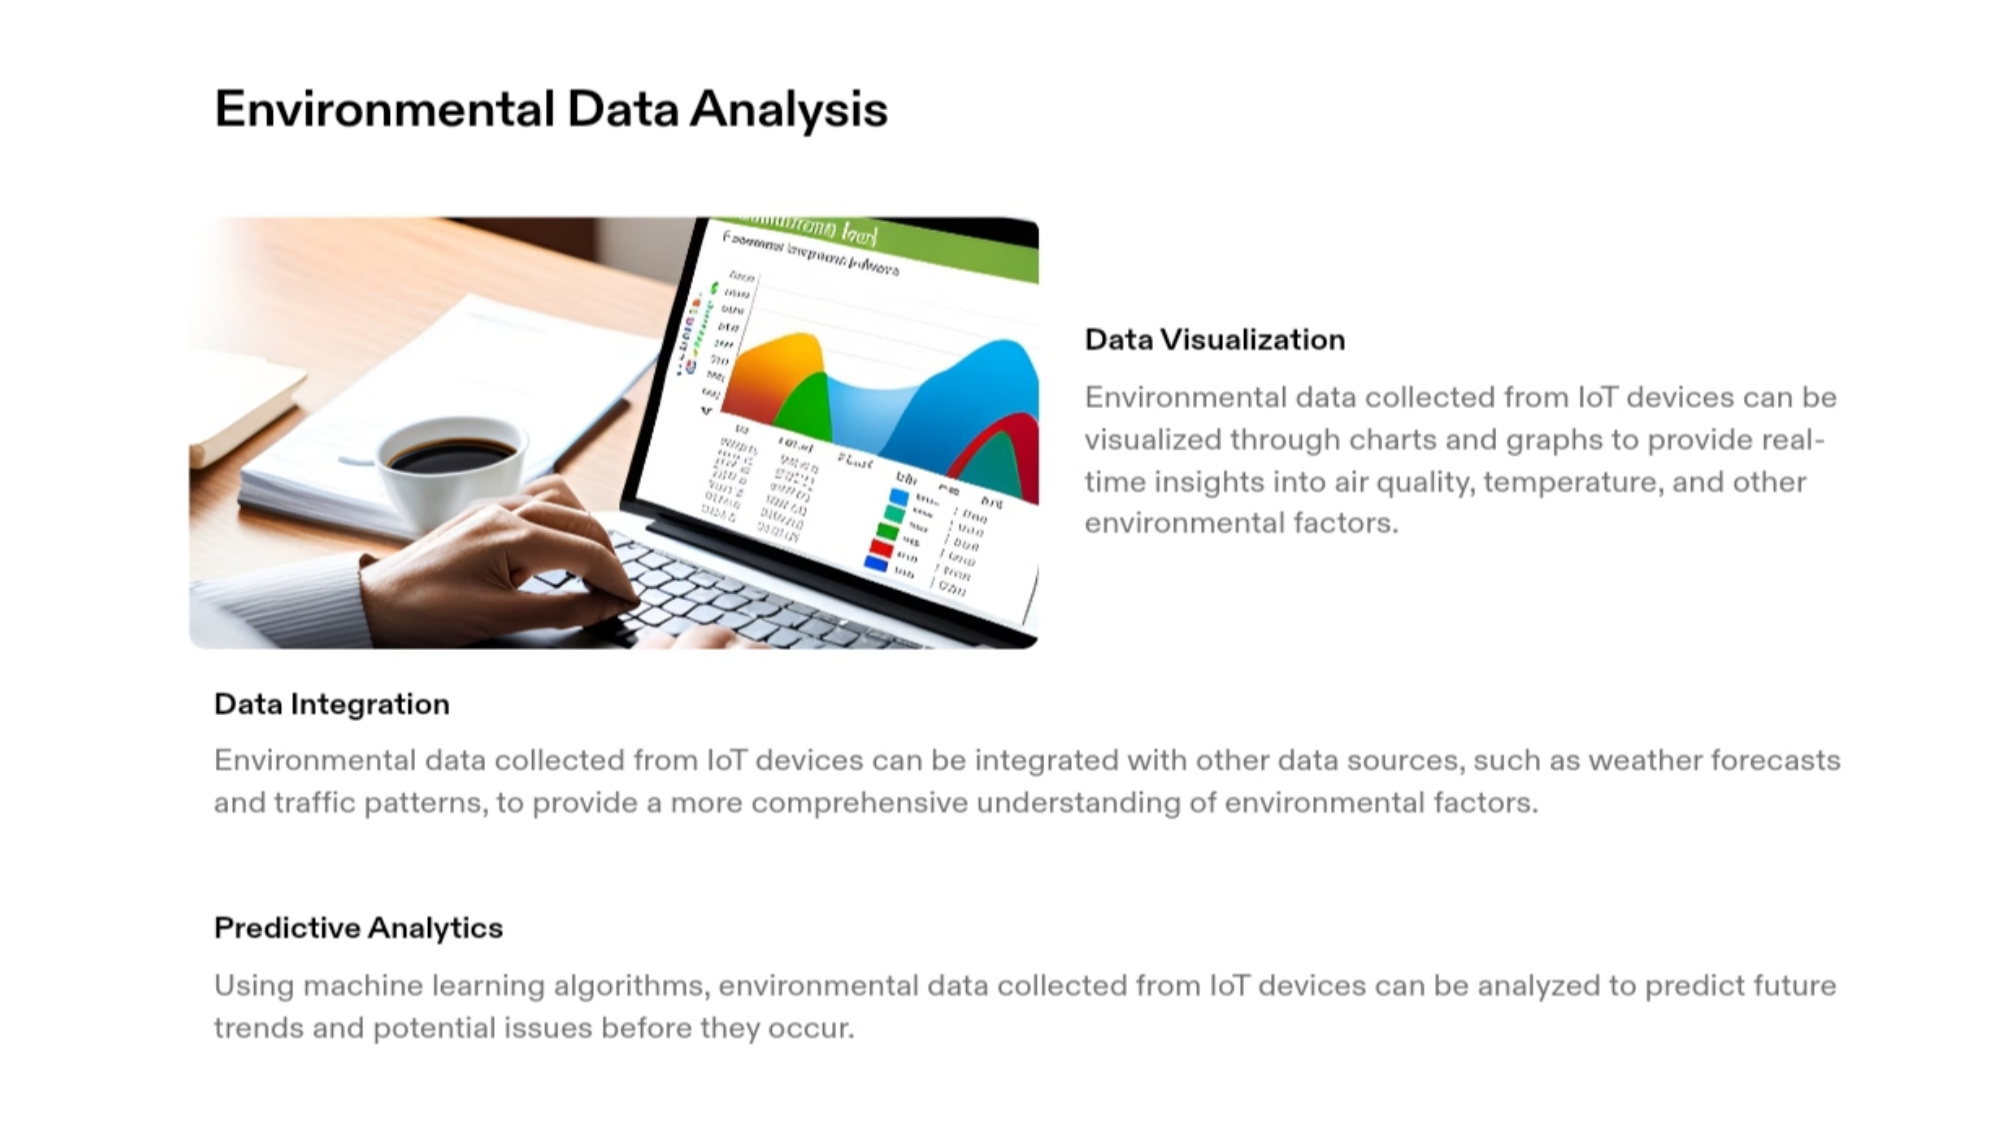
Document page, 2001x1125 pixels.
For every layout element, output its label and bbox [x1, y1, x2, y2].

list [137, 42, 1891, 1081]
